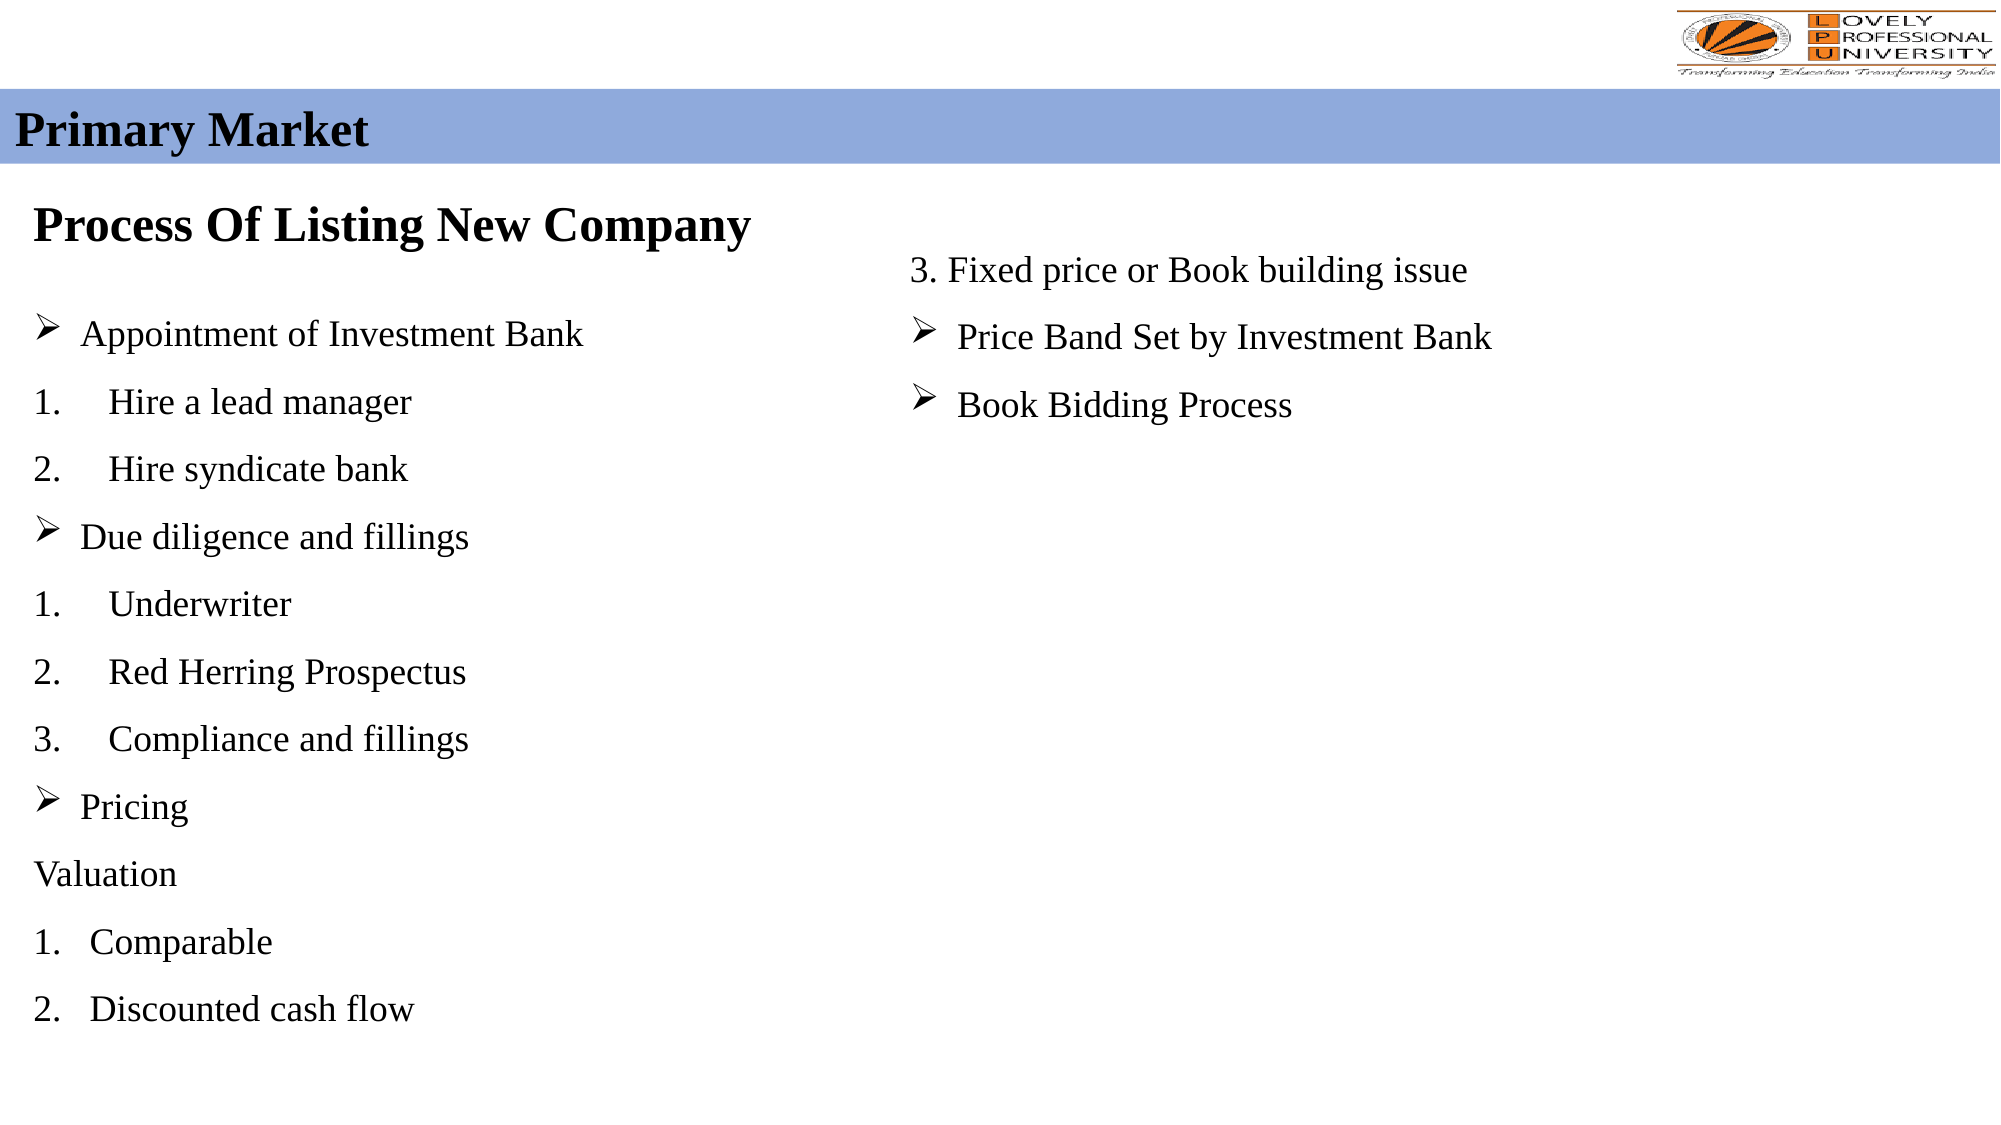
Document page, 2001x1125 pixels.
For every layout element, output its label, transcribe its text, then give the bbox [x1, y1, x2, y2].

picture [1674, 0, 2000, 89]
text_box Appointment of Investment Bank Hire a lead manager Hire syndicate bank Due diligence and fillings Underwriter Red Herring Prospectus Compliance and fillings Pricing Valuation Comparable Discounted cash flow [18, 279, 750, 1037]
text_box Primary Market [0, 88, 2000, 164]
text_box 3. Fixed price or Book building issue Price Band Set by Investment Bank Book Bidding Process [895, 214, 1842, 477]
text_box Process Of Listing New Company [18, 184, 1373, 260]
